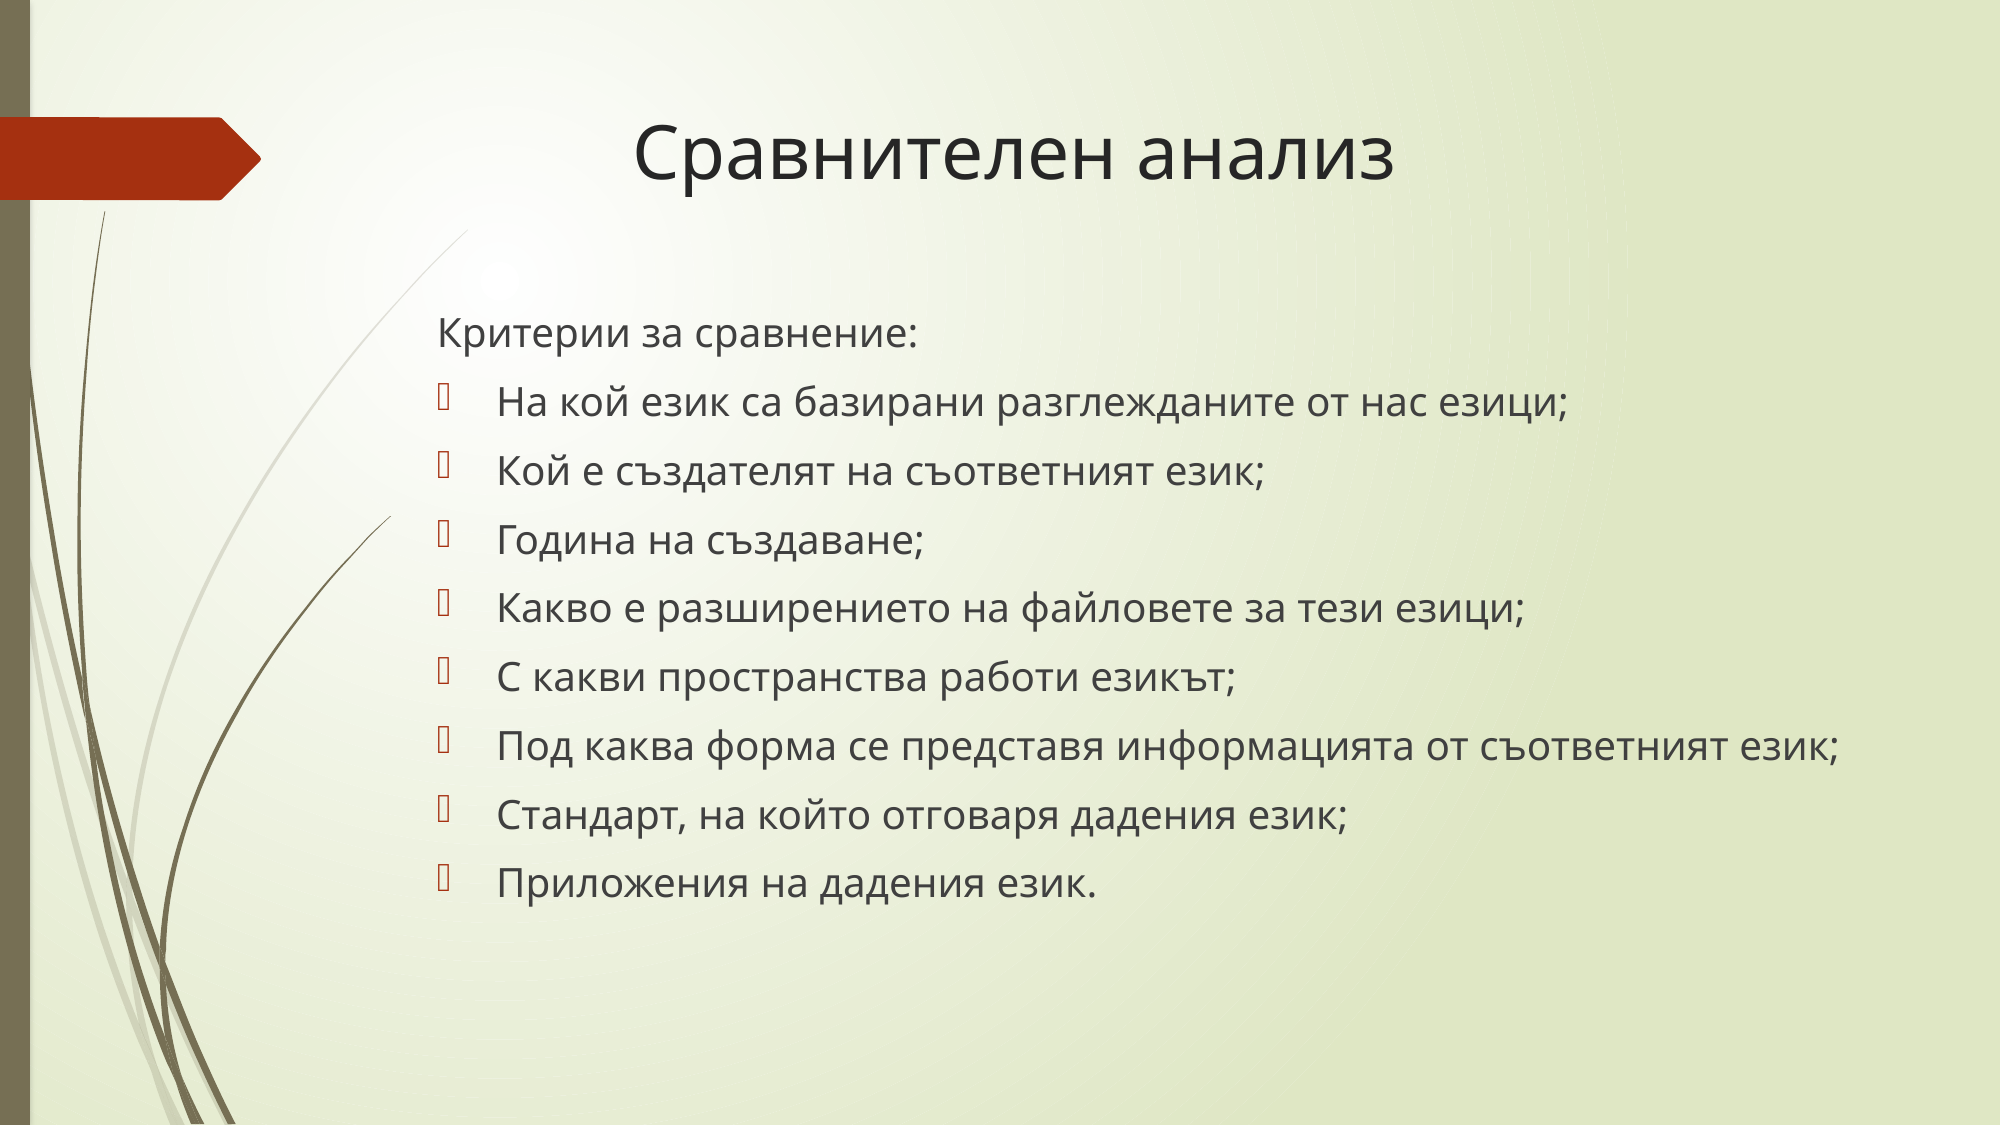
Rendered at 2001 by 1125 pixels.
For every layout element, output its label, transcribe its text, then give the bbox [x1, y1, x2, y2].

list Критерии за сравнение: На кой език са базирани разглежданите от нас езици; Кой е създателят на съответният език; Година на създаване; Какво е разширението на файловете за тези езици; С какви пространства работи езикът; Под каква форма се представя информацията от съответният език; Стандарт, на който отговаря дадения език; Приложения на дадения език. [421, 299, 1885, 920]
title Сравнителен анализ [283, 96, 1746, 239]
